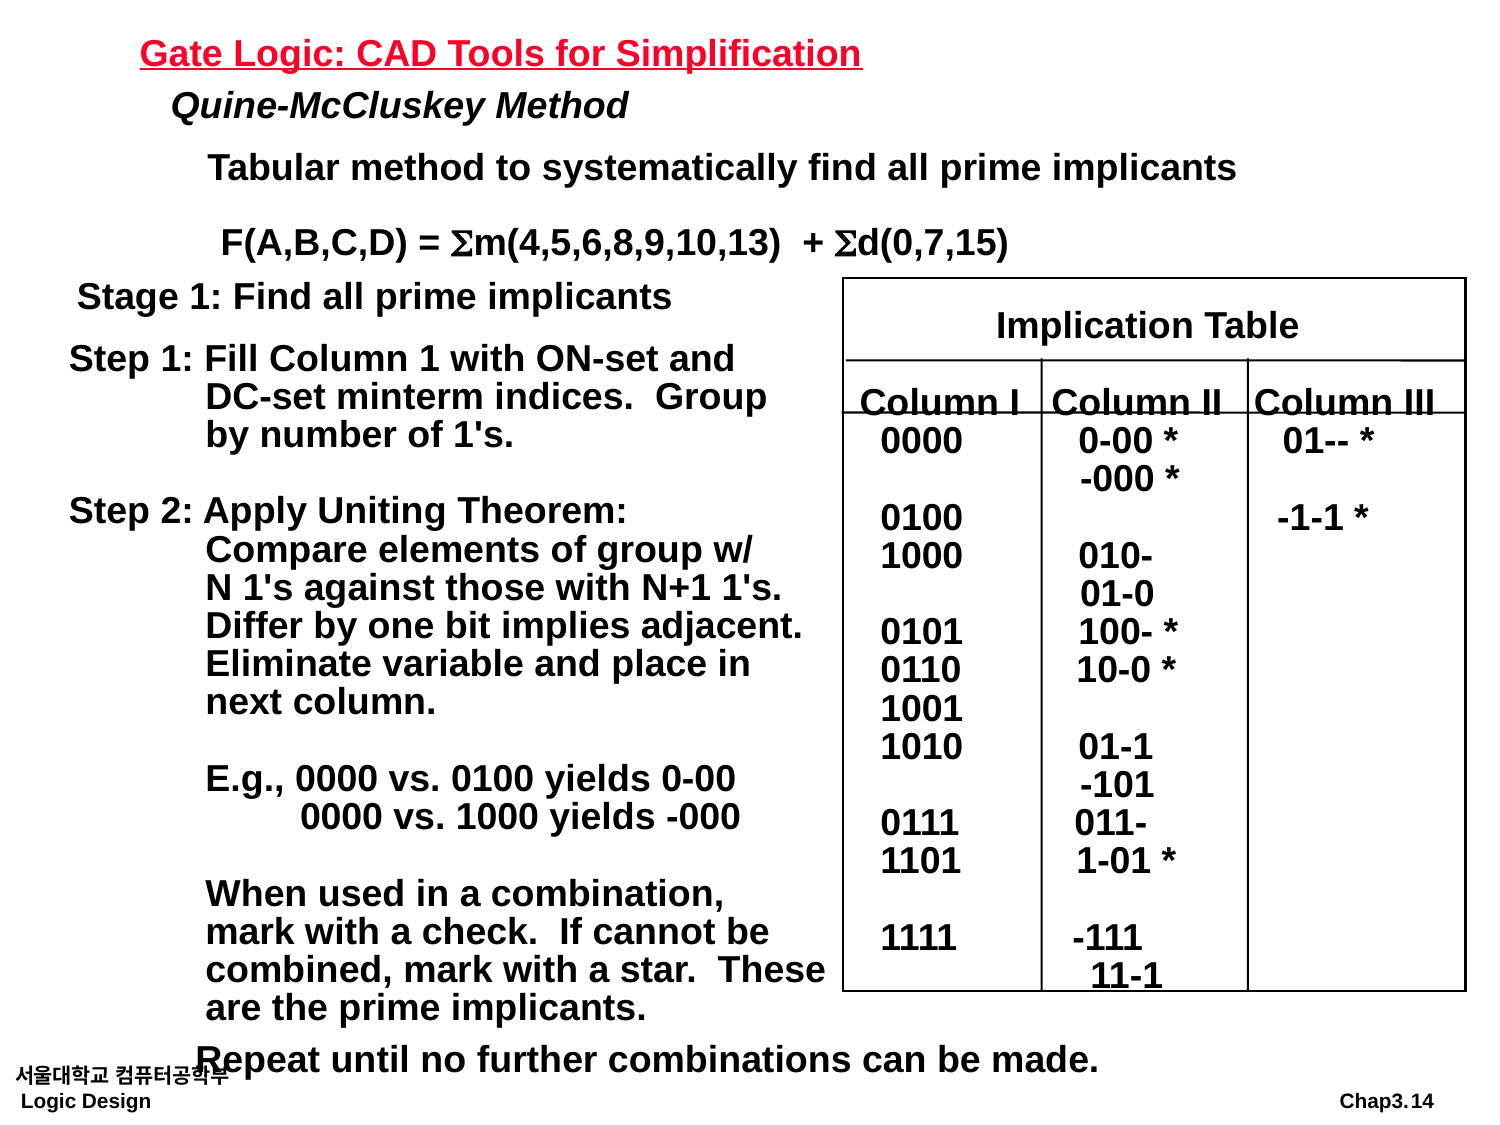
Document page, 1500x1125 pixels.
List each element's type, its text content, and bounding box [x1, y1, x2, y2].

text_box [842, 413, 1041, 991]
text_box Step 1: Fill Column 1 with ON-set and DC-set minterm indices. Group by number of 1's. Step 2: Apply Uniting Theorem: Compare elements of group w/ N 1's against those with N+1 1's. Differ by one bit implies adjacent. Eliminate variable and place in next column. E.g., 0000 vs. 0100 yields 0-00 0000 vs. 1000 yields -000 When used in a combination, mark with a check. If cannot be combined, mark with a star. These are the prime implicants. [58, 336, 838, 1033]
text_box [842, 278, 1466, 412]
text_box F(A,B,C,D) = Sm(4,5,6,8,9,10,13) + Sd(0,7,15) [210, 220, 1020, 268]
text_box Tabular method to systematically find all prime implicants [196, 145, 1249, 193]
title Gate Logic: CAD Tools for Simplification [128, 30, 876, 79]
text_box Stage 1: Find all prime implicants [66, 275, 684, 322]
text_box Repeat until no further combinations can be made. [185, 1037, 1111, 1085]
text_box Implication Table Column I Column II Column III 0000 0-00 * 01-- * -000 * 0100 -1-1 * 1000 010- 01-0 0101 100- * 0110 10-0 * 1001 1010 01-1 -101 0111 011- 1101 1-01 * 1111 -111 11-1 [838, 304, 1447, 1001]
text_box [1248, 413, 1466, 991]
text_box [1042, 413, 1247, 991]
text_box Quine-McCluskey Method [160, 83, 640, 130]
